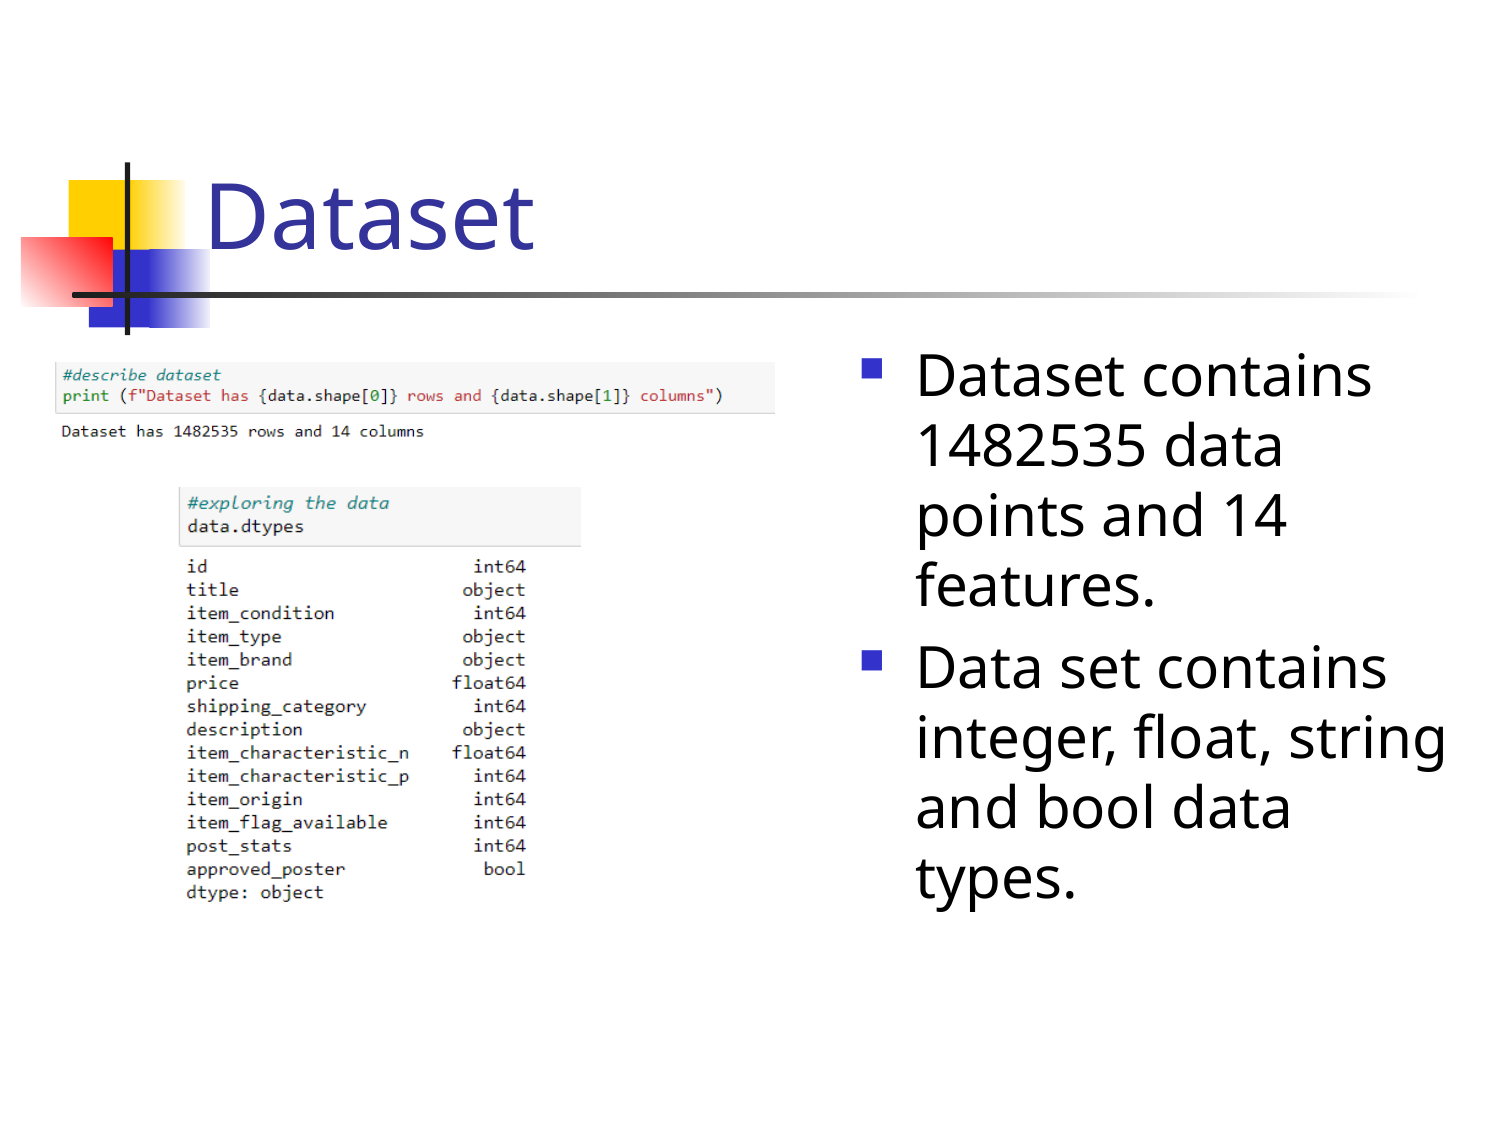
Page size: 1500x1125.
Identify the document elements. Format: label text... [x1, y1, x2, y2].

picture [174, 487, 581, 913]
title Dataset [188, 35, 1468, 275]
list Dataset contains 1482535 data points and 14 features. Data set contains integer, float, string and bool data types. [844, 331, 1469, 1006]
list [51, 362, 776, 455]
